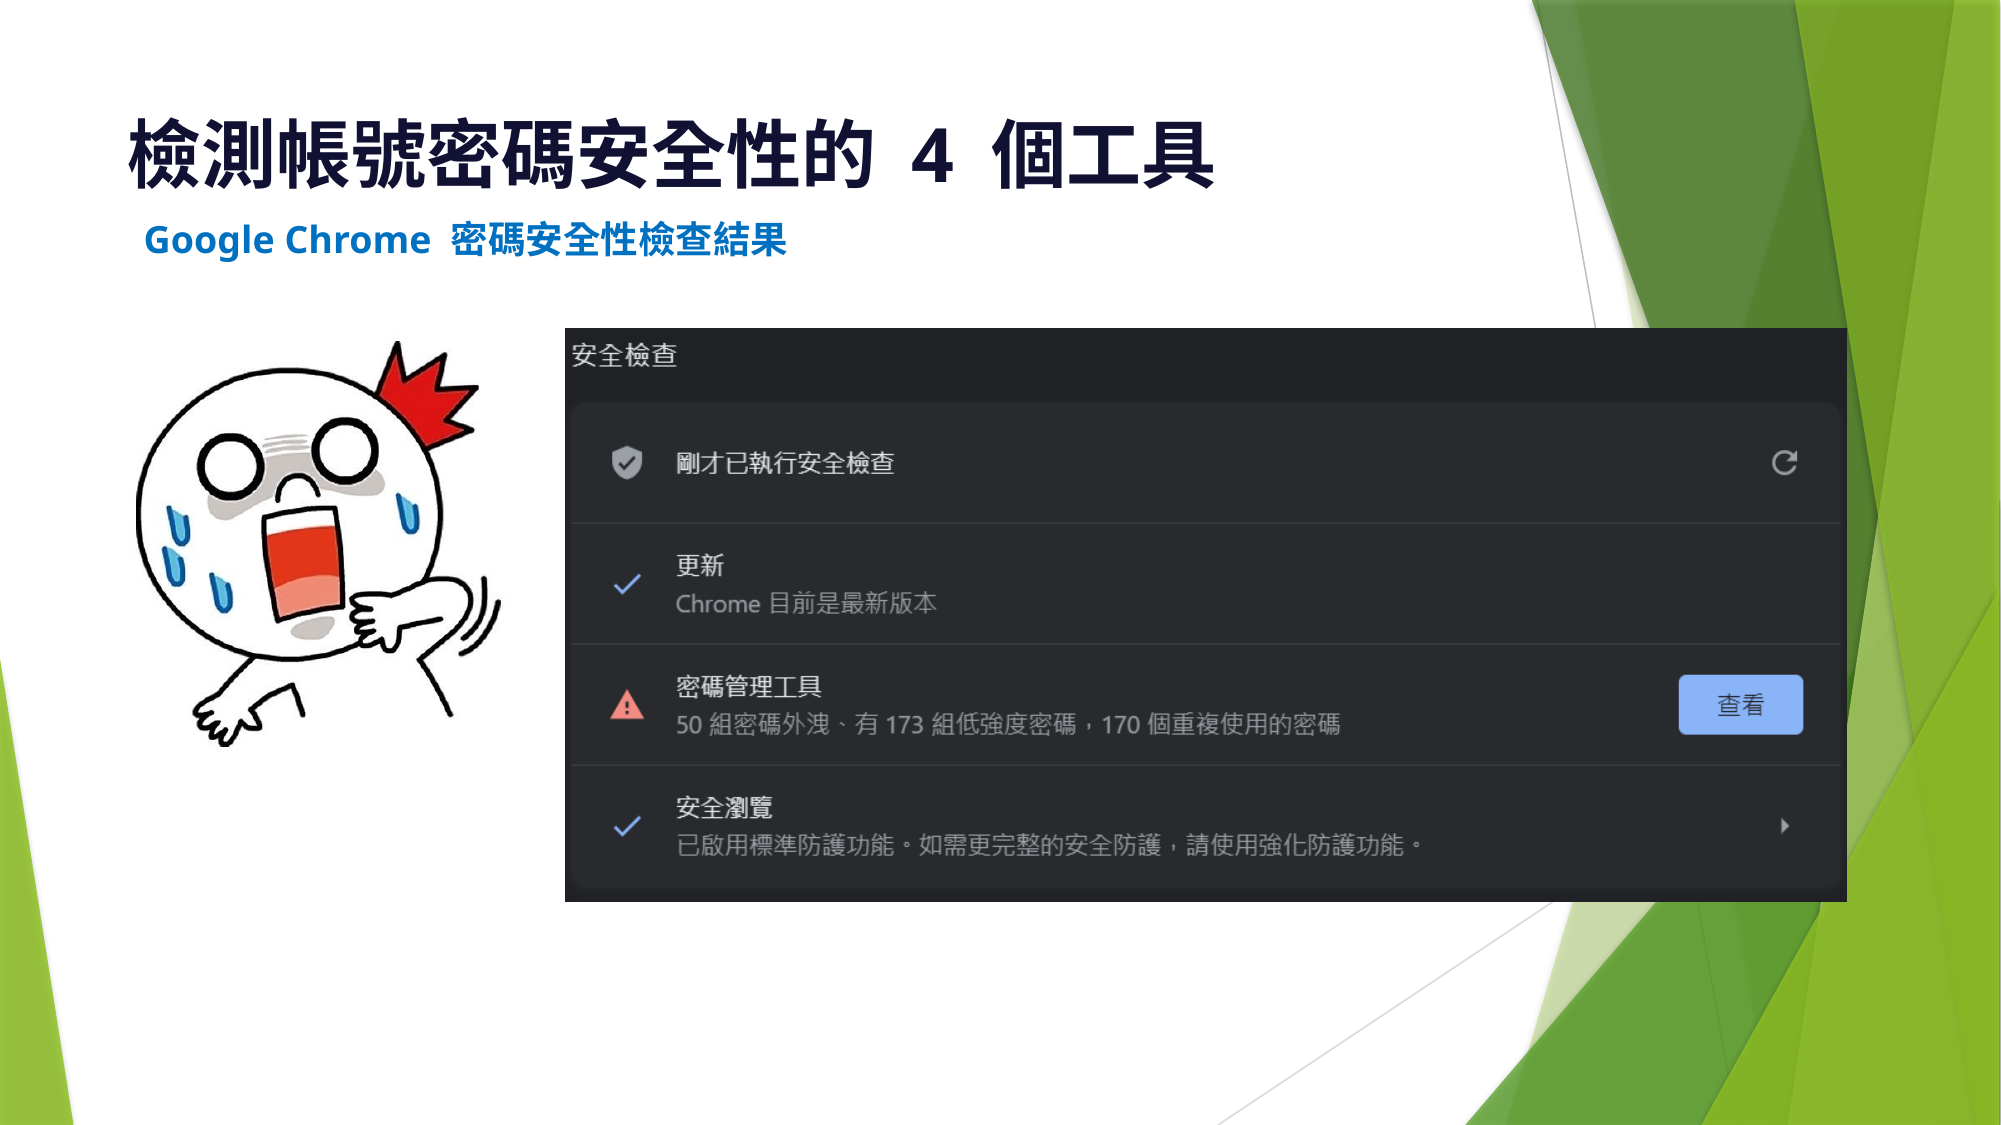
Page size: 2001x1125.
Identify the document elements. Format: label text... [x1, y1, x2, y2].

picture [128, 328, 526, 759]
title 檢測帳號密碼安全性的 4 個工具 [111, 99, 1522, 317]
list Google Chrome 密碼安全性檢查結果 [128, 208, 1539, 845]
picture [564, 328, 1847, 902]
